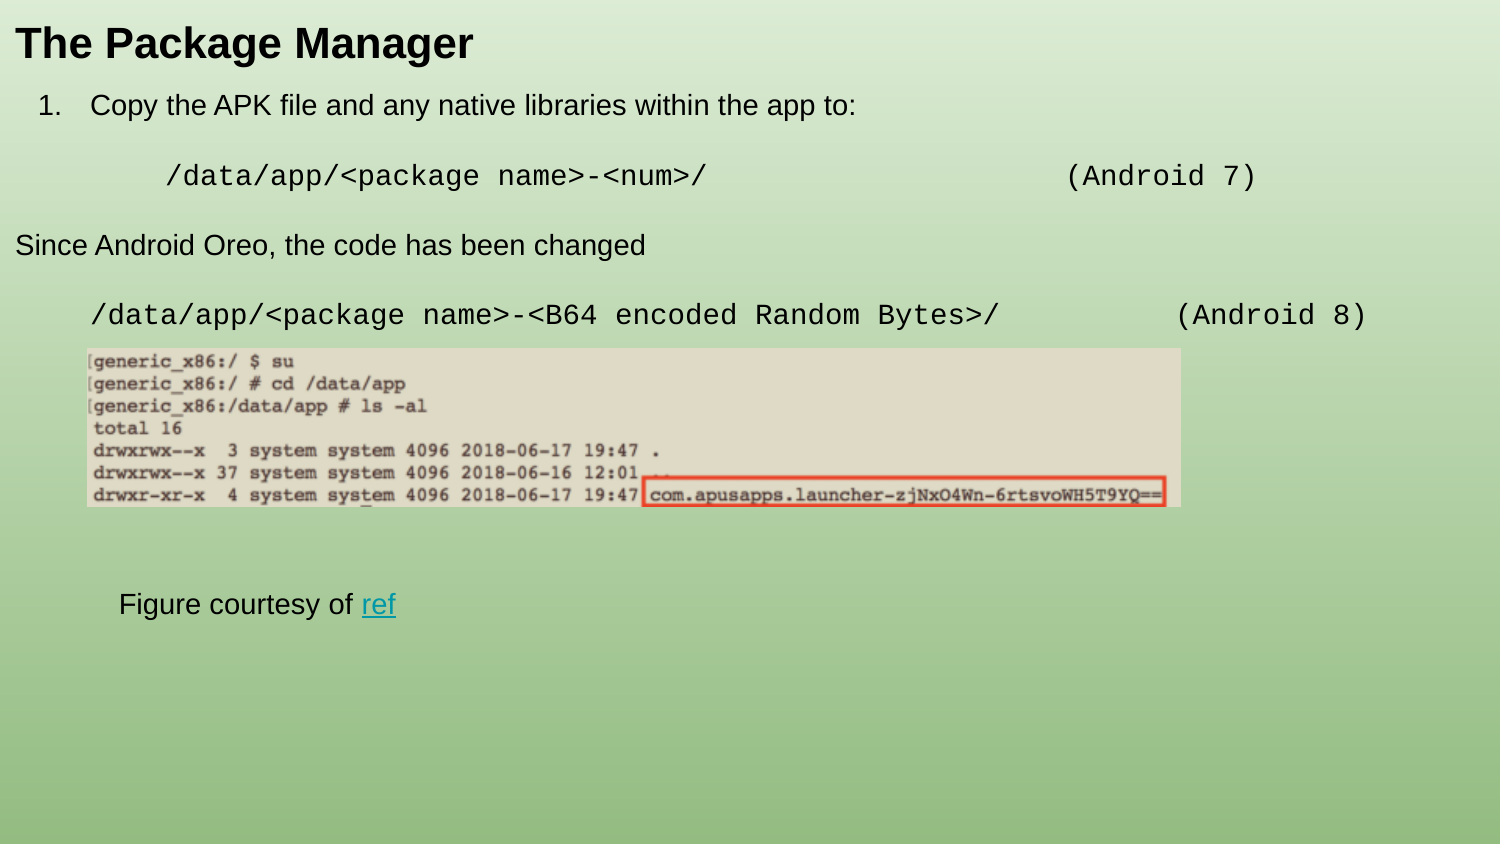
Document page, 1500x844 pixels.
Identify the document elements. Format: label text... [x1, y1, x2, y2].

picture [86, 348, 1182, 507]
text_box Copy the APK file and any native libraries within the app to: /data/app/<package name>-<num>/ (Android 7) Since Android Oreo, the code has been changed /data/app/<package name>-<B64 encoded Random Bytes>/ (Android 8) [0, 71, 1396, 346]
text_box Figure courtesy of ref [103, 570, 583, 636]
text_box The Package Manager [0, 0, 695, 83]
